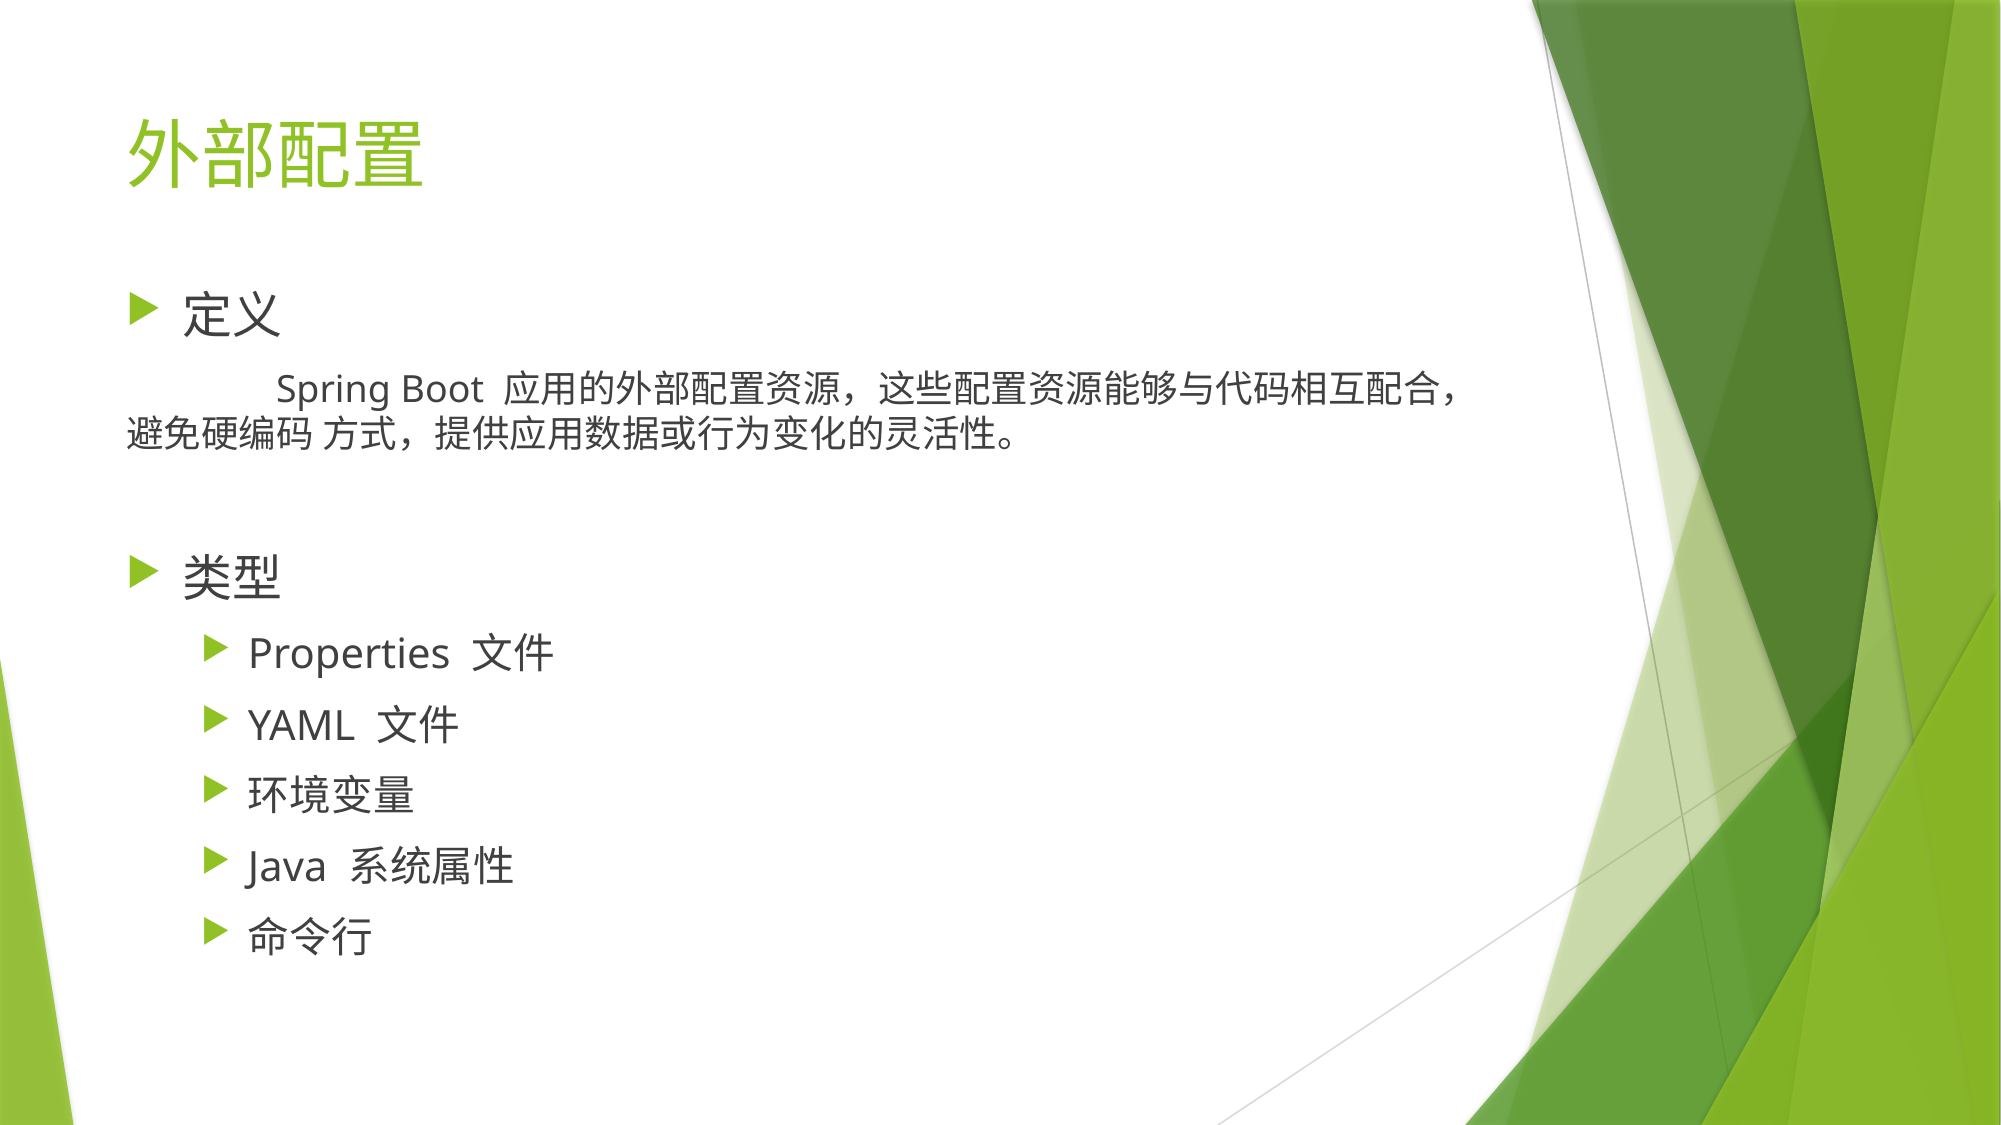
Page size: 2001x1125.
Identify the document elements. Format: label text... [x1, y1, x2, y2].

title 外部配置 [111, 99, 1522, 276]
list 定义 Spring Boot 应用的外部配置资源，这些配置资源能够与代码相互配合，避免硬编码 方式，提供应用数据或行为变化的灵活性。 类型 Properties 文件 YAML 文件 环境变量 Java 系统属性 命令行 [111, 276, 1522, 1125]
